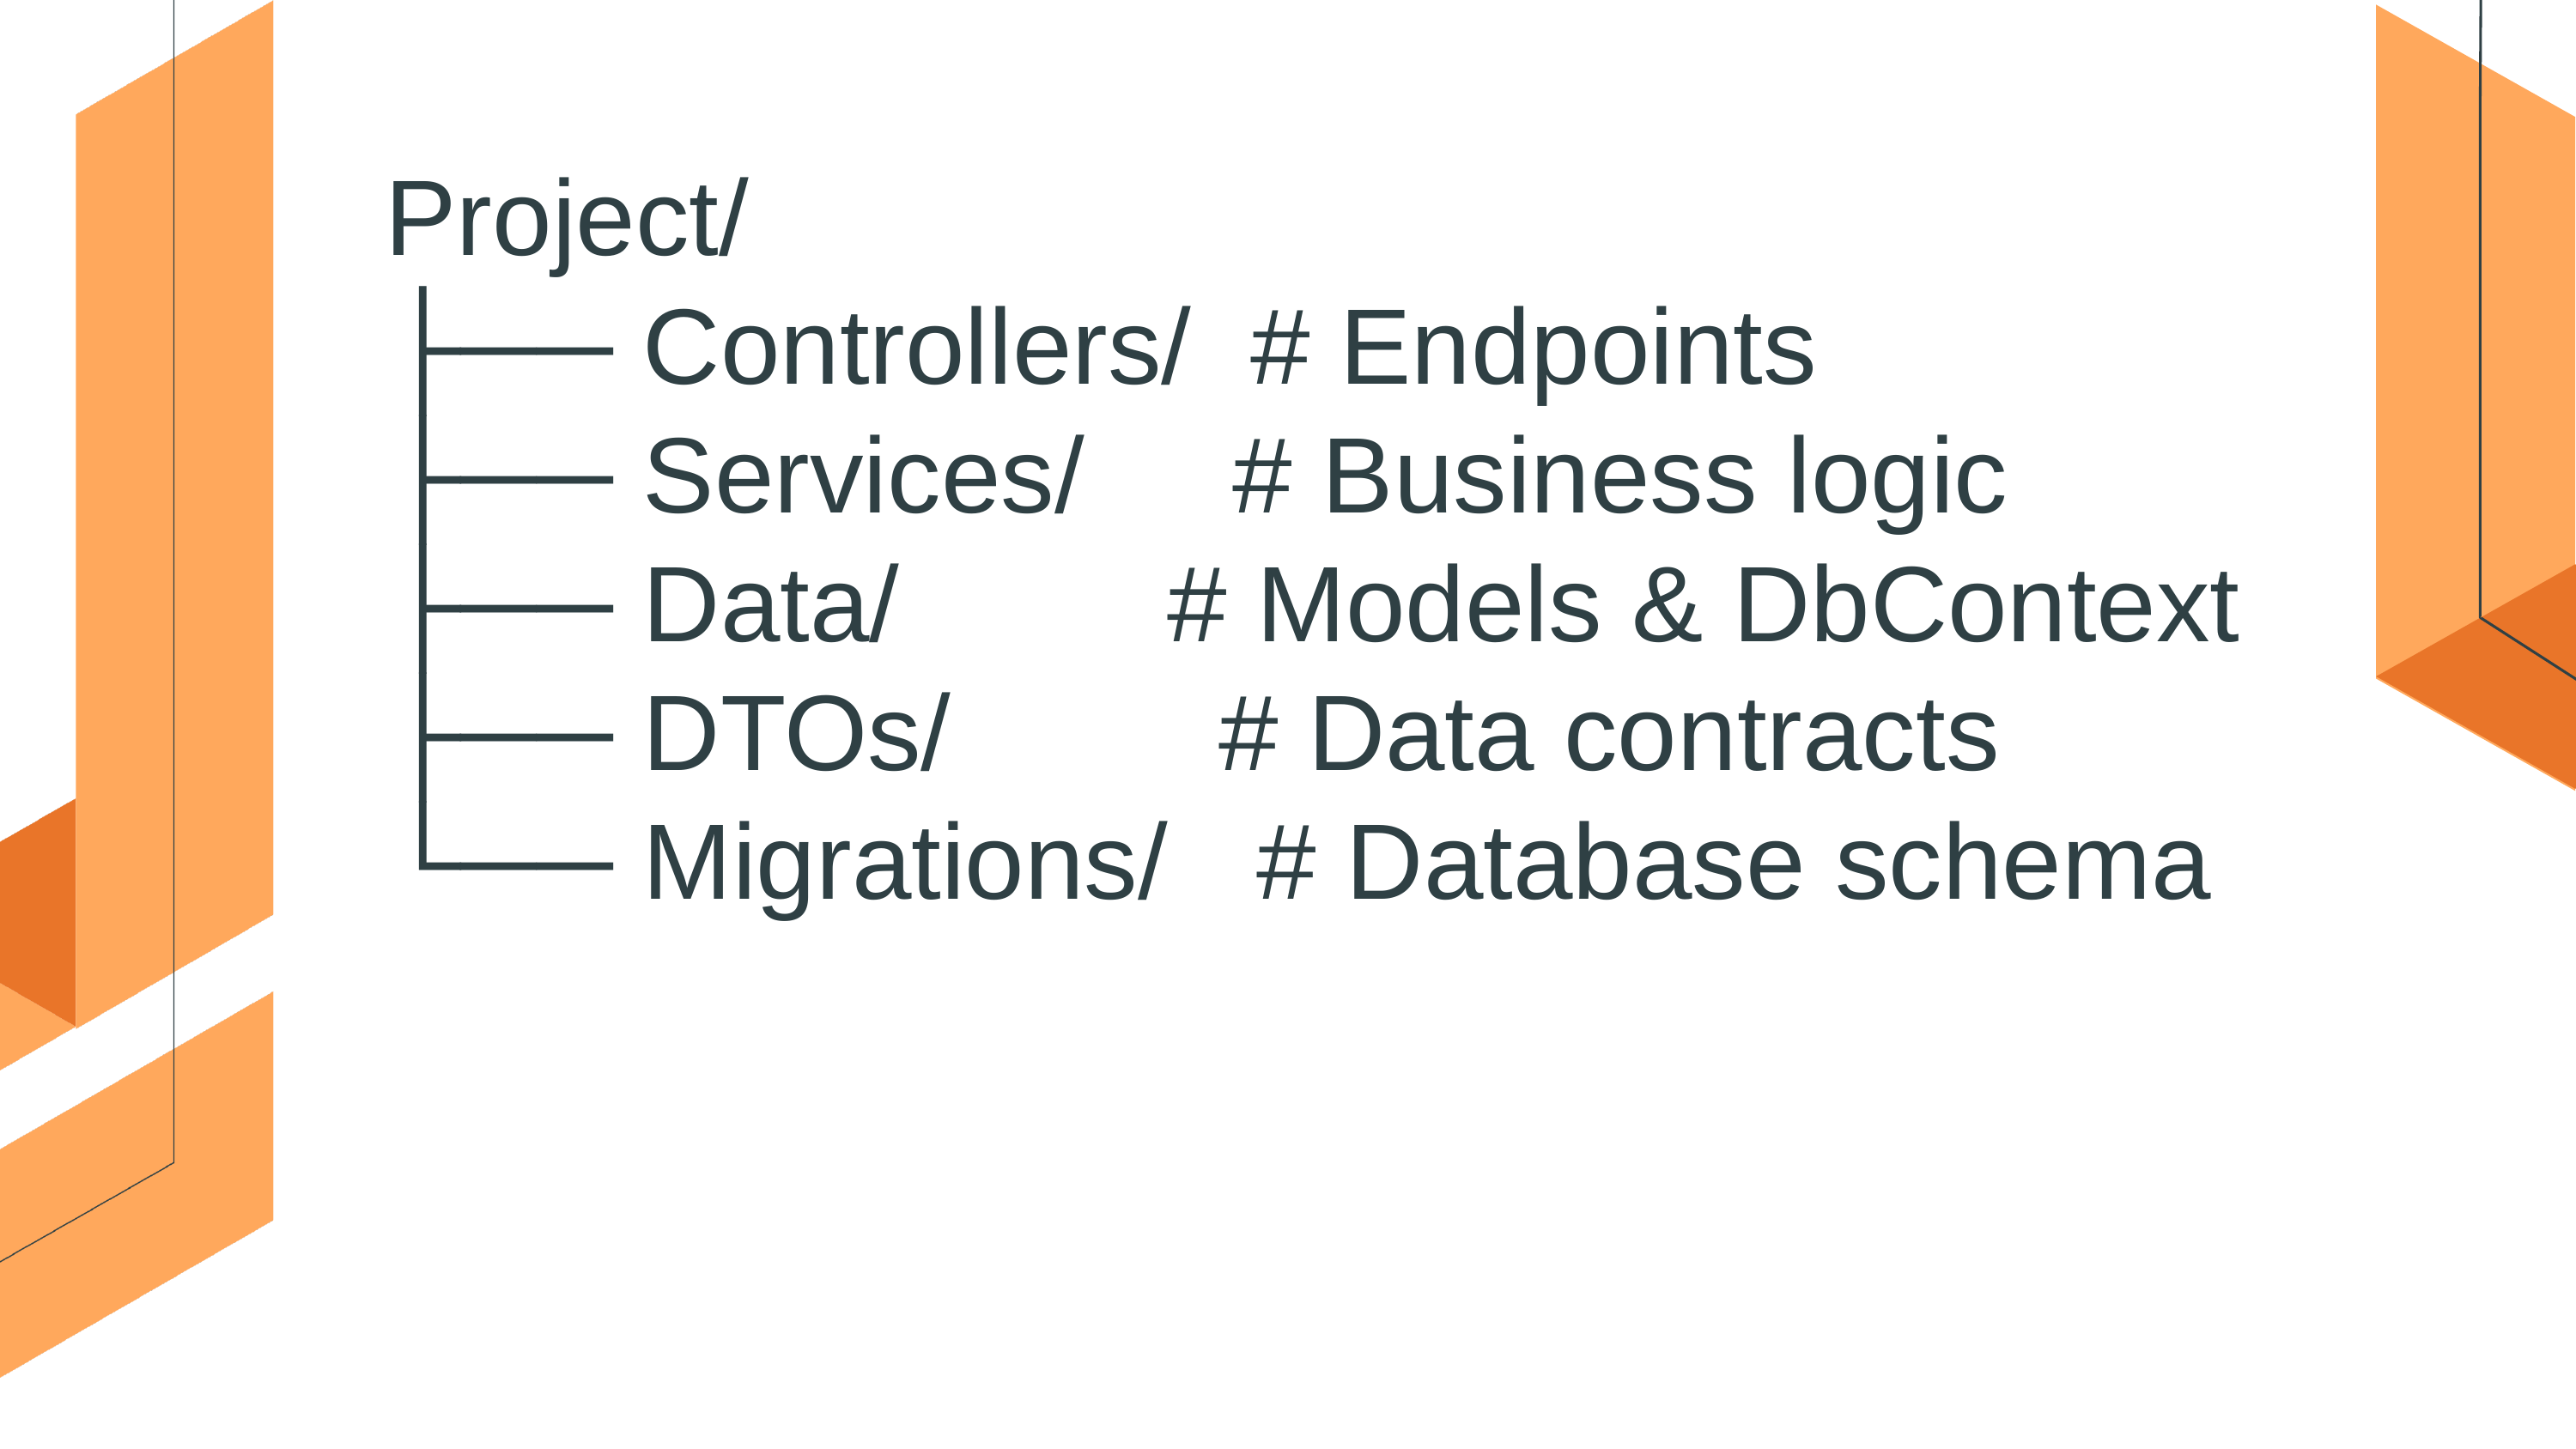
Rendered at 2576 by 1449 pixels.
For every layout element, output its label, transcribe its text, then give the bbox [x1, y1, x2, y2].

text_box Project/ ├── Controllers/ # Endpoints ├── Services/ # Business logic ├── Data/ # Models & DbContext ├── DTOs/ # Data contracts └── Migrations/ # Database schema [325, 148, 2362, 921]
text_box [2375, 4, 2474, 563]
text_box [2375, 564, 2576, 790]
text_box [0, 0, 274, 1448]
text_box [2478, 0, 2576, 706]
